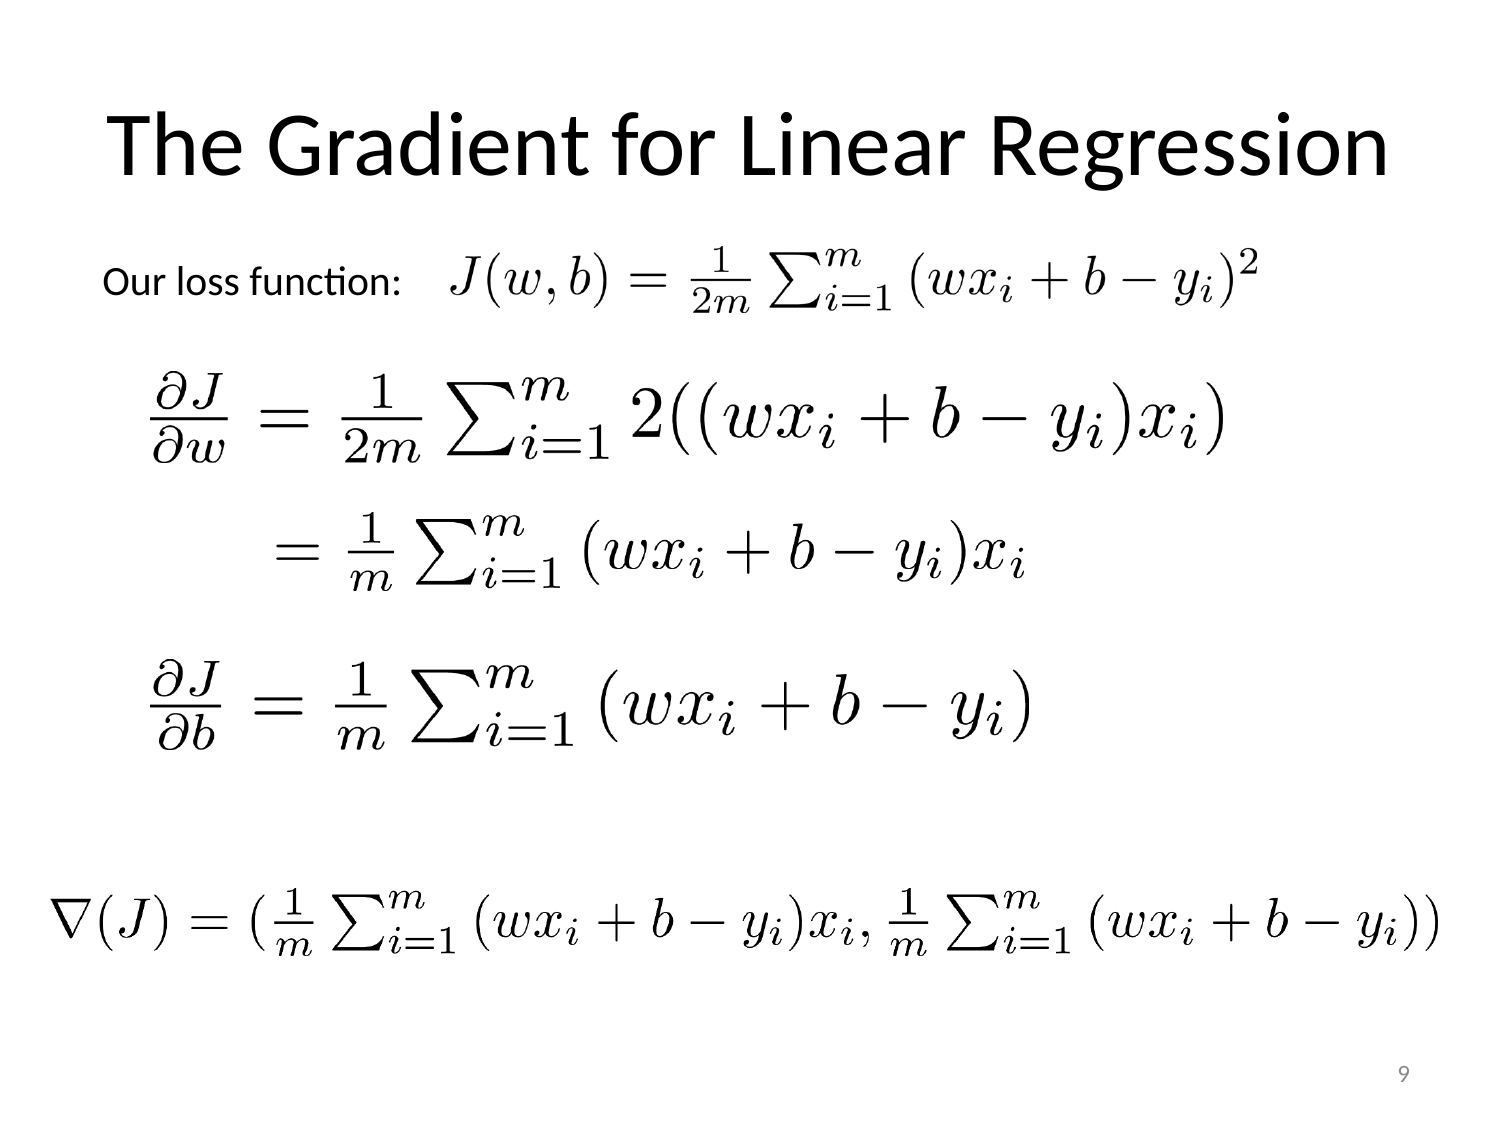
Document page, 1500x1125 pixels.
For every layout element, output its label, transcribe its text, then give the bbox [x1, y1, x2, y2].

picture [149, 371, 1223, 463]
picture [49, 888, 1438, 956]
slide_number 9 [1074, 1042, 1425, 1103]
title The Gradient for Linear Regression [75, 45, 1425, 233]
picture [149, 658, 1030, 751]
picture [274, 512, 1024, 591]
text_box Our loss function: [87, 246, 425, 312]
picture [449, 246, 1257, 313]
